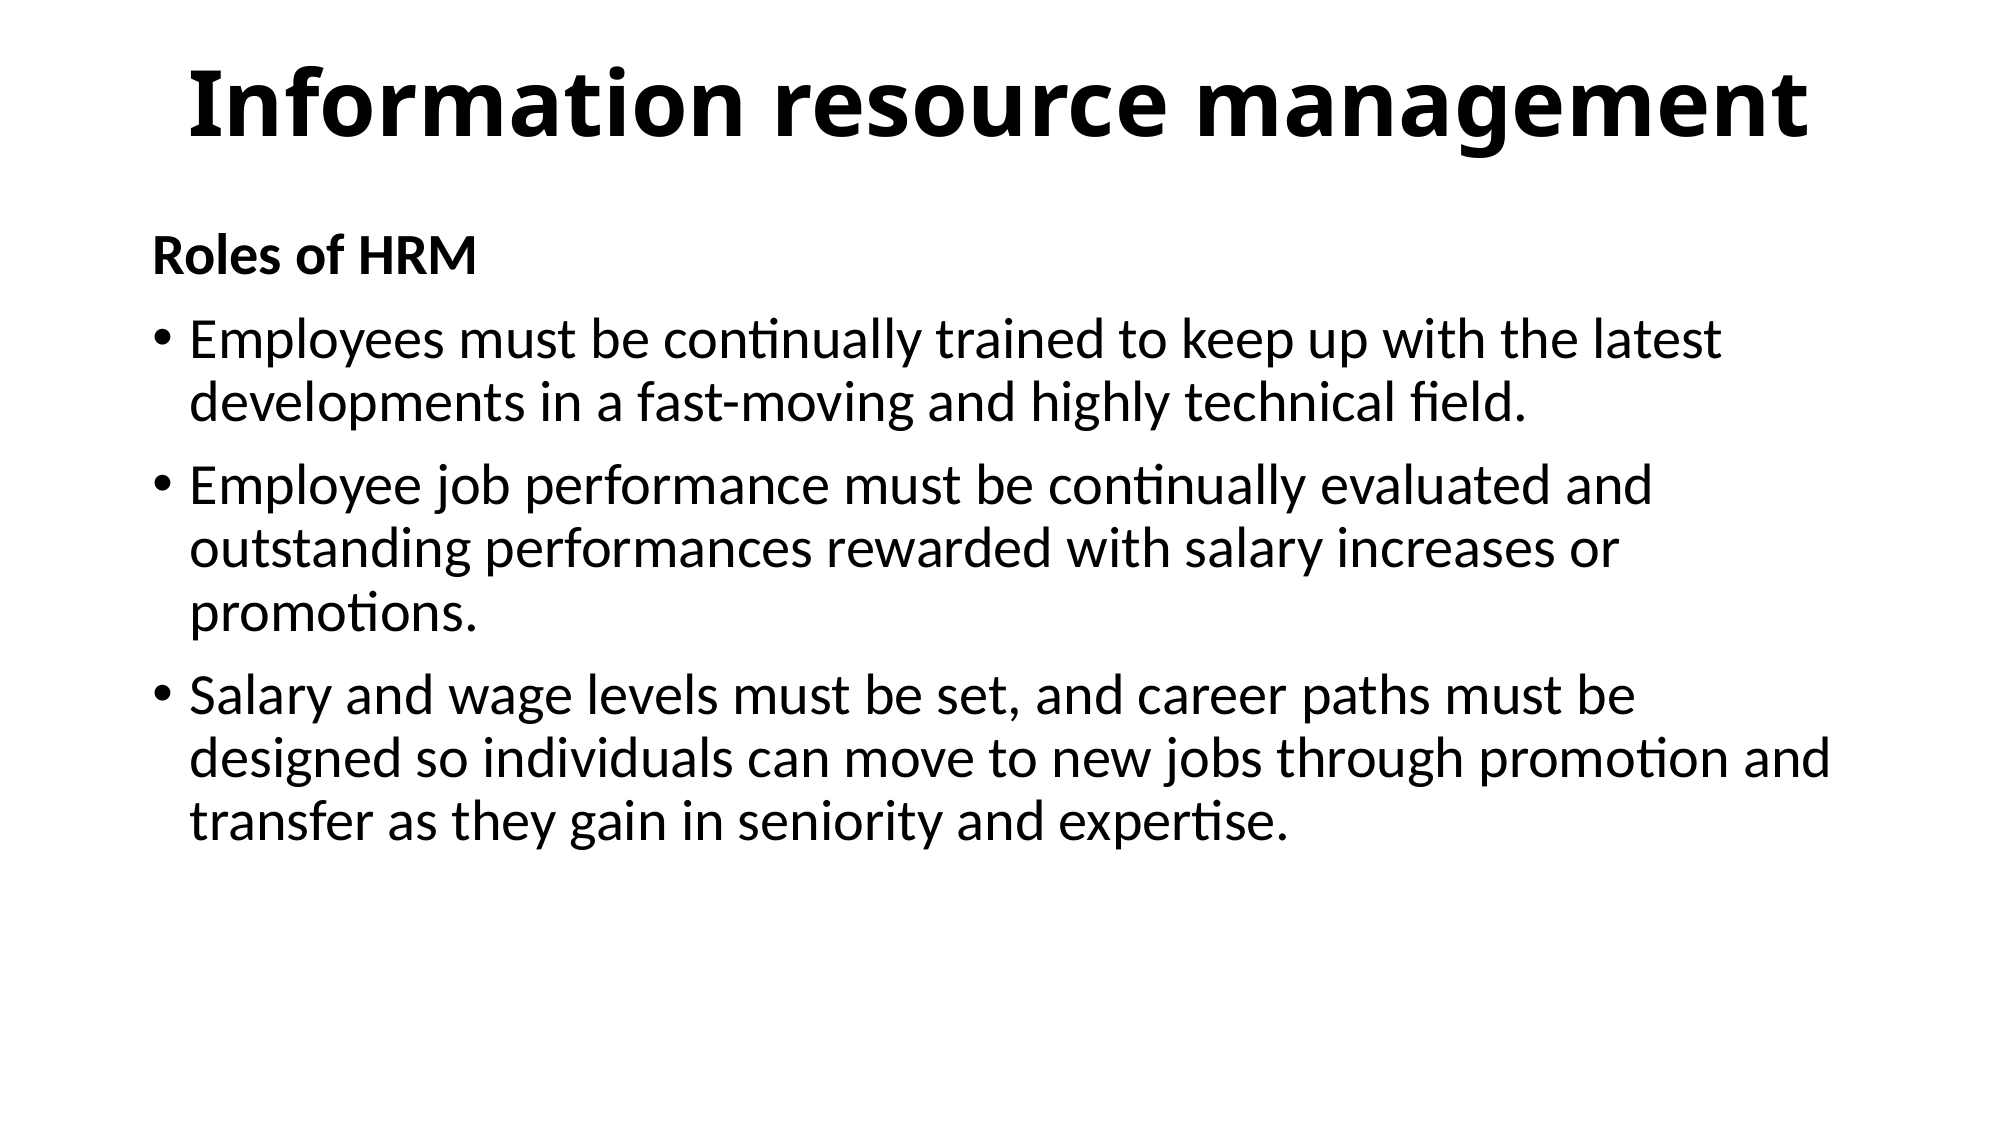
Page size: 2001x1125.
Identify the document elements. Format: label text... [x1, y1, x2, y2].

title Information resource management [137, 26, 1863, 187]
list Roles of HRM Employees must be continually trained to keep up with the latest developments in a fast-moving and highly technical field. Employee job performance must be continually evaluated and outstanding performances rewarded with salary increases or promotions. Salary and wage levels must be set, and career paths must be designed so individuals can move to new jobs through promotion and transfer as they gain in seniority and expertise. [137, 216, 1863, 1014]
